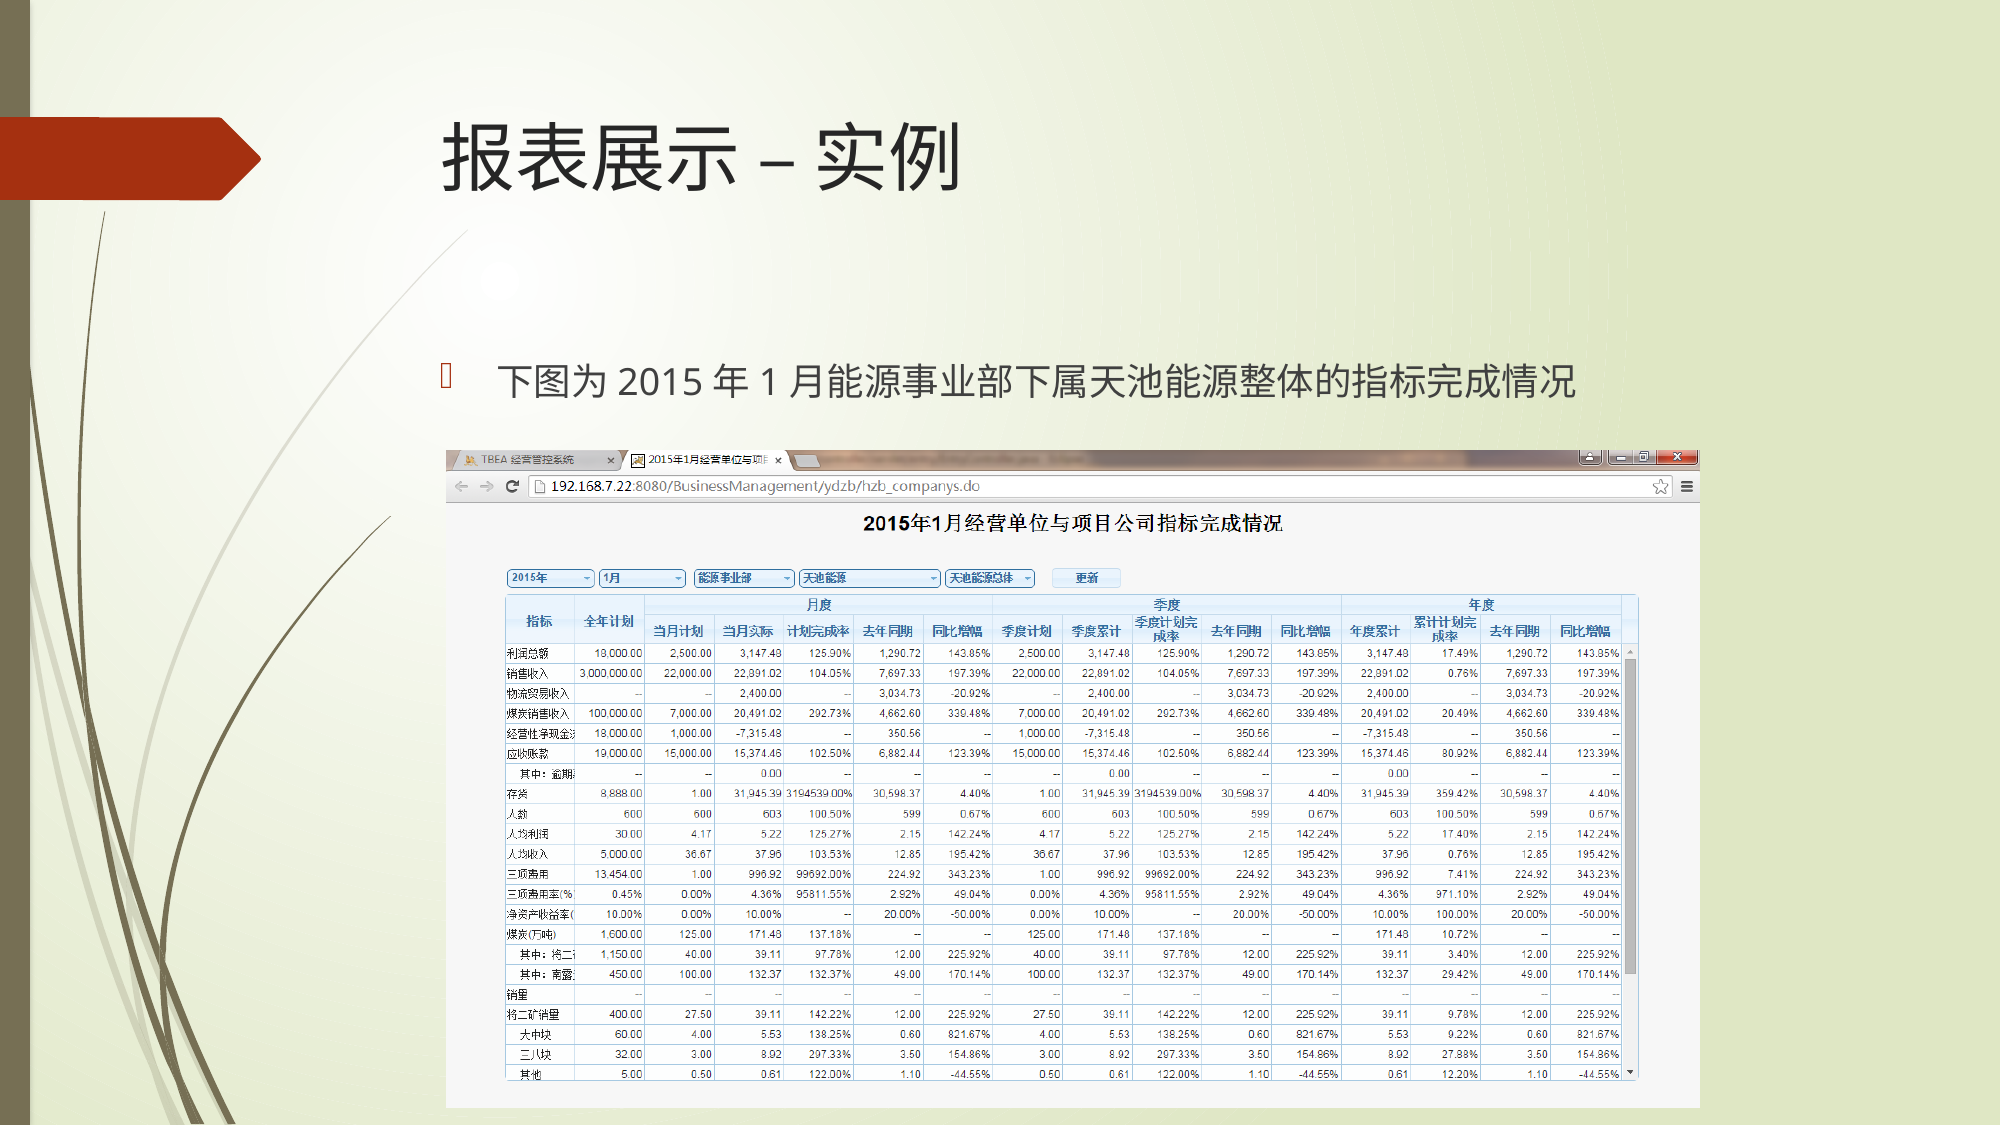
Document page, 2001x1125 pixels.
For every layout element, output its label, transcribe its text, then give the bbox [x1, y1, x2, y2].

picture [445, 449, 1701, 1108]
list 下图为2015年1月能源事业部下属天池能源整体的指标完成情况 [424, 350, 1888, 970]
title 报表展示 – 实例 [425, 102, 1888, 313]
